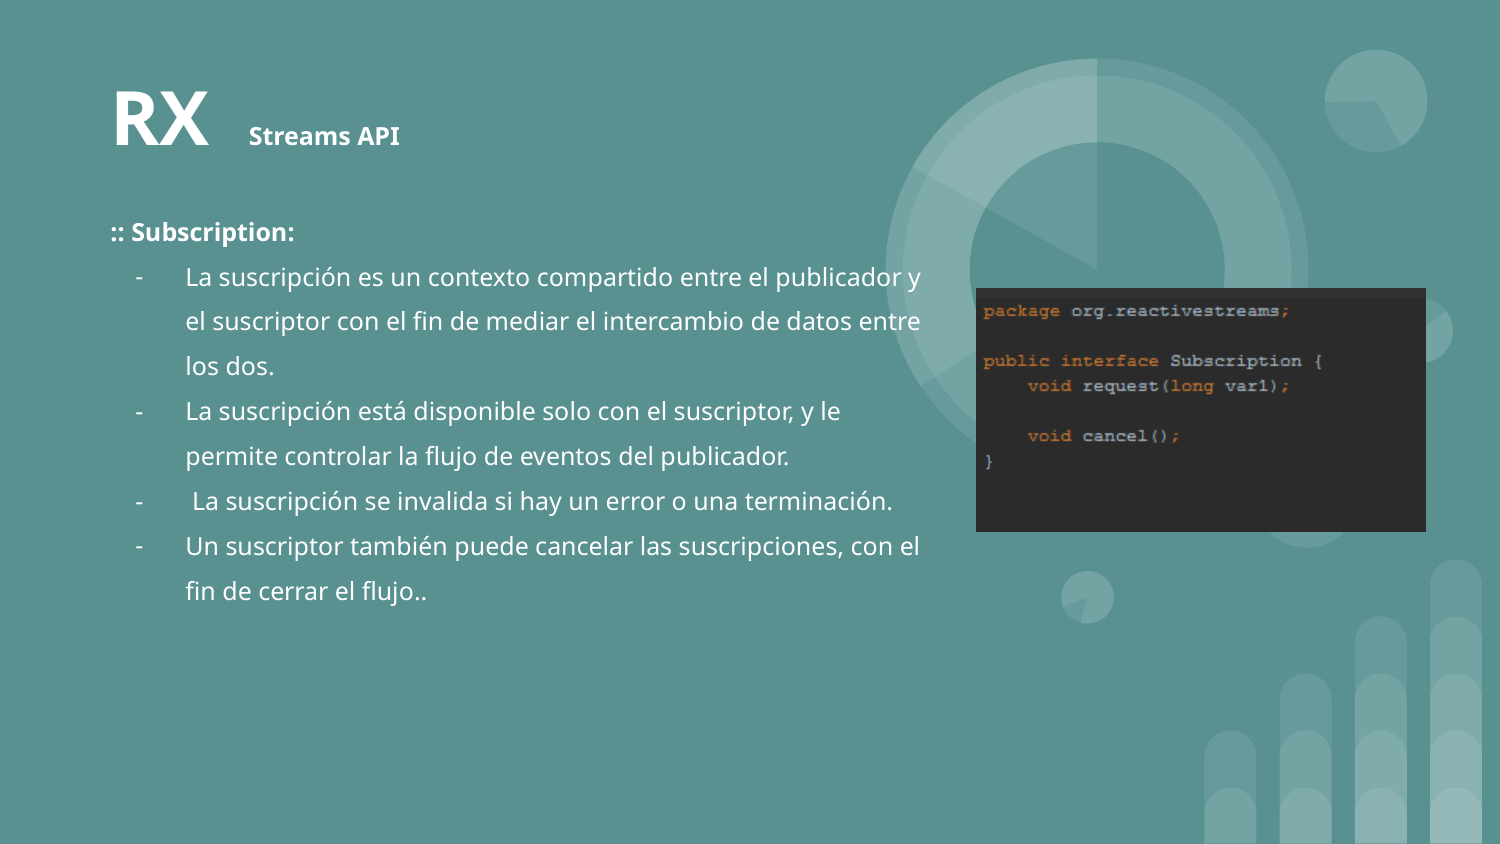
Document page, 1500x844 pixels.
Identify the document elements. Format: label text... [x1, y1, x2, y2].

picture [976, 287, 1426, 533]
title :: Subscription: La suscripción es un contexto compartido entre el publicador y el suscriptor con el fin de mediar el intercambio de datos entre los dos. La suscripción está disponible solo con el suscriptor, y le permite controlar la flujo de eventos del publicador. La suscripción se invalida si hay un error o una terminación. Un suscriptor también puede cancelar las suscripciones, con el fin de cerrar el flujo.. [95, 191, 952, 653]
title RX Streams API [95, 43, 1374, 128]
